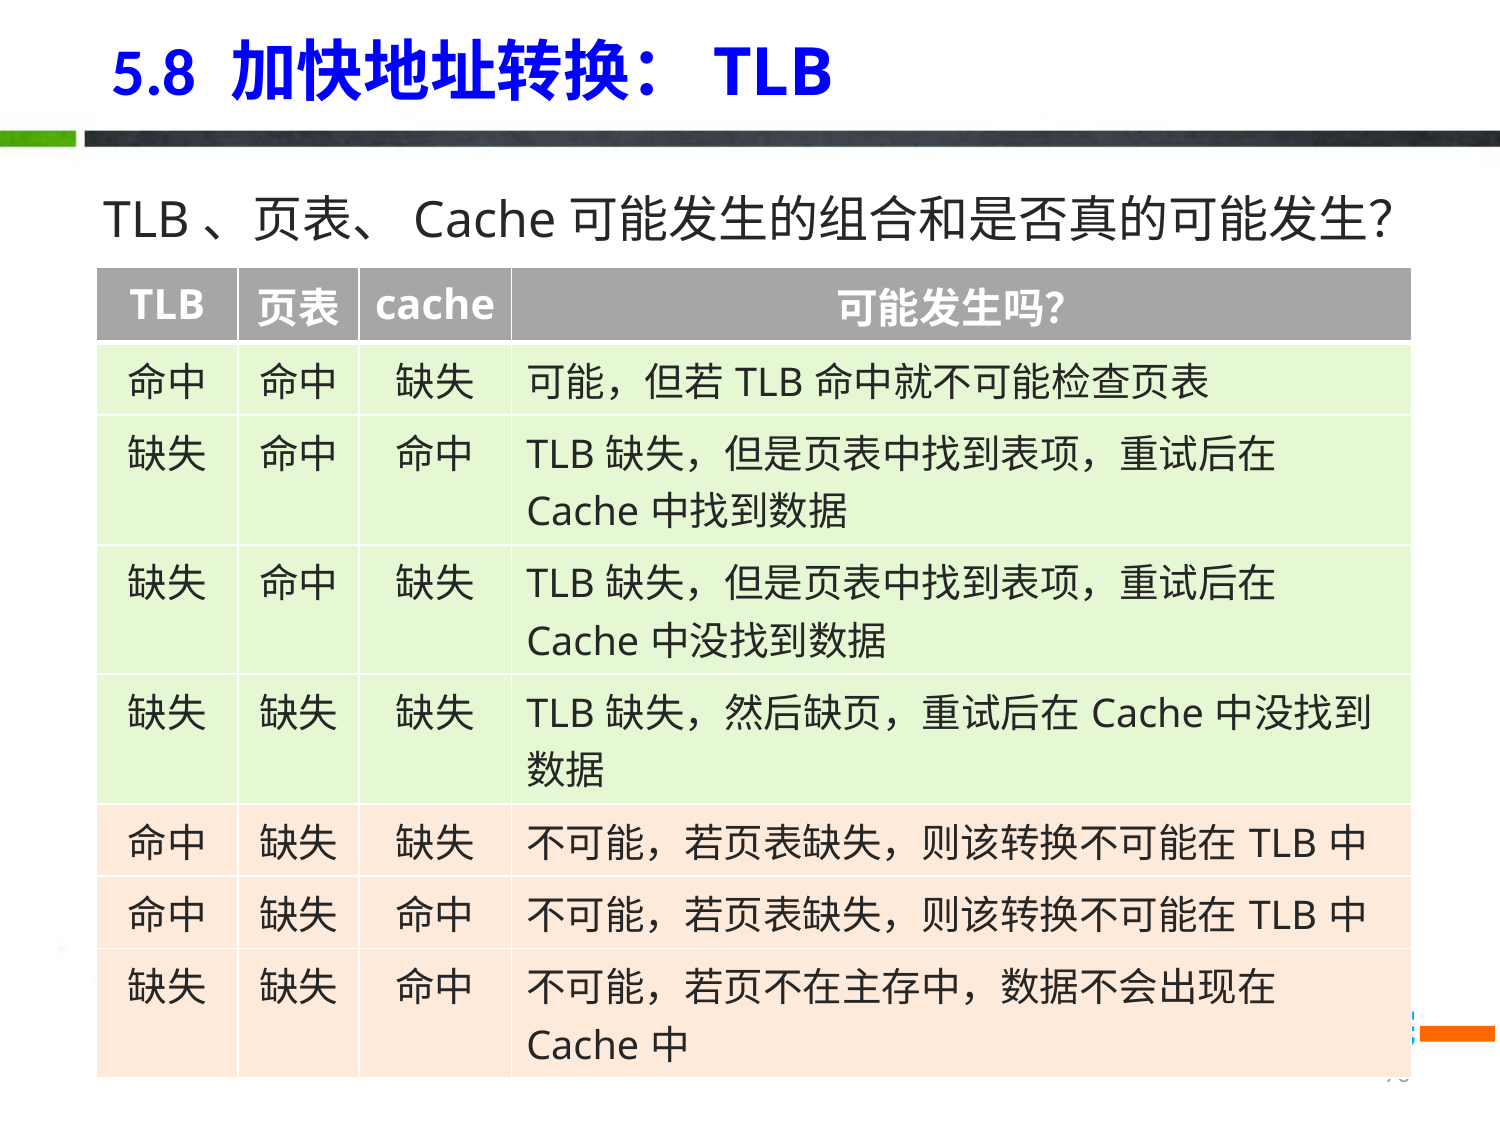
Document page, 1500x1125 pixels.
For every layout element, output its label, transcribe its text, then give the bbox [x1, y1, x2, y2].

picture [0, 0, 1500, 1125]
table_cell 可能，但若TLB命中就不可能检查页表 [512, 345, 1411, 414]
table_cell 缺失 [239, 949, 358, 1077]
table_cell 缺失 [97, 416, 237, 544]
table_cell 不可能，若页不在主存中，数据不会出现在Cache中 [512, 949, 1411, 1077]
table_cell 不可能，若页表缺失，则该转换不可能在TLB中 [512, 877, 1411, 948]
table_cell 命中 [239, 416, 358, 544]
table_cell 缺失 [360, 675, 511, 803]
table_cell 缺失 [97, 546, 237, 673]
table_header TLB [97, 268, 237, 340]
text_box 5.8 加快地址转换：TLB [96, 12, 1441, 126]
table_cell 缺失 [97, 949, 237, 1077]
table_cell 缺失 [360, 546, 511, 673]
table_cell 缺失 [239, 877, 358, 948]
table_cell TLB缺失，但是页表中找到表项，重试后在Cache中找到数据 [512, 416, 1411, 544]
slide_number 73 [1074, 1042, 1425, 1103]
table_cell 命中 [239, 546, 358, 673]
table_header 可能发生吗？ [512, 268, 1411, 340]
table_cell 命中 [97, 805, 237, 875]
table_header 页表 [239, 268, 358, 340]
table_cell 缺失 [360, 805, 511, 875]
table_cell 命中 [97, 877, 237, 948]
table_cell 命中 [97, 345, 237, 414]
table_cell 命中 [360, 949, 511, 1077]
table_cell TLB缺失，然后缺页，重试后在Cache中没找到数据 [512, 675, 1411, 803]
table_cell 不可能，若页表缺失，则该转换不可能在TLB中 [512, 805, 1411, 875]
table_cell 缺失 [239, 805, 358, 875]
table_cell 缺失 [97, 675, 237, 803]
table_cell 命中 [360, 416, 511, 544]
text_box TLB、页表、Cache可能发生的组合和是否真的可能发生？ [88, 148, 1471, 268]
table_cell 缺失 [239, 675, 358, 803]
table_cell 缺失 [360, 345, 511, 414]
table_cell 命中 [239, 345, 358, 414]
table_cell 命中 [360, 877, 511, 948]
table_cell TLB缺失，但是页表中找到表项，重试后在Cache中没找到数据 [512, 546, 1411, 673]
table_header cache [360, 268, 511, 340]
